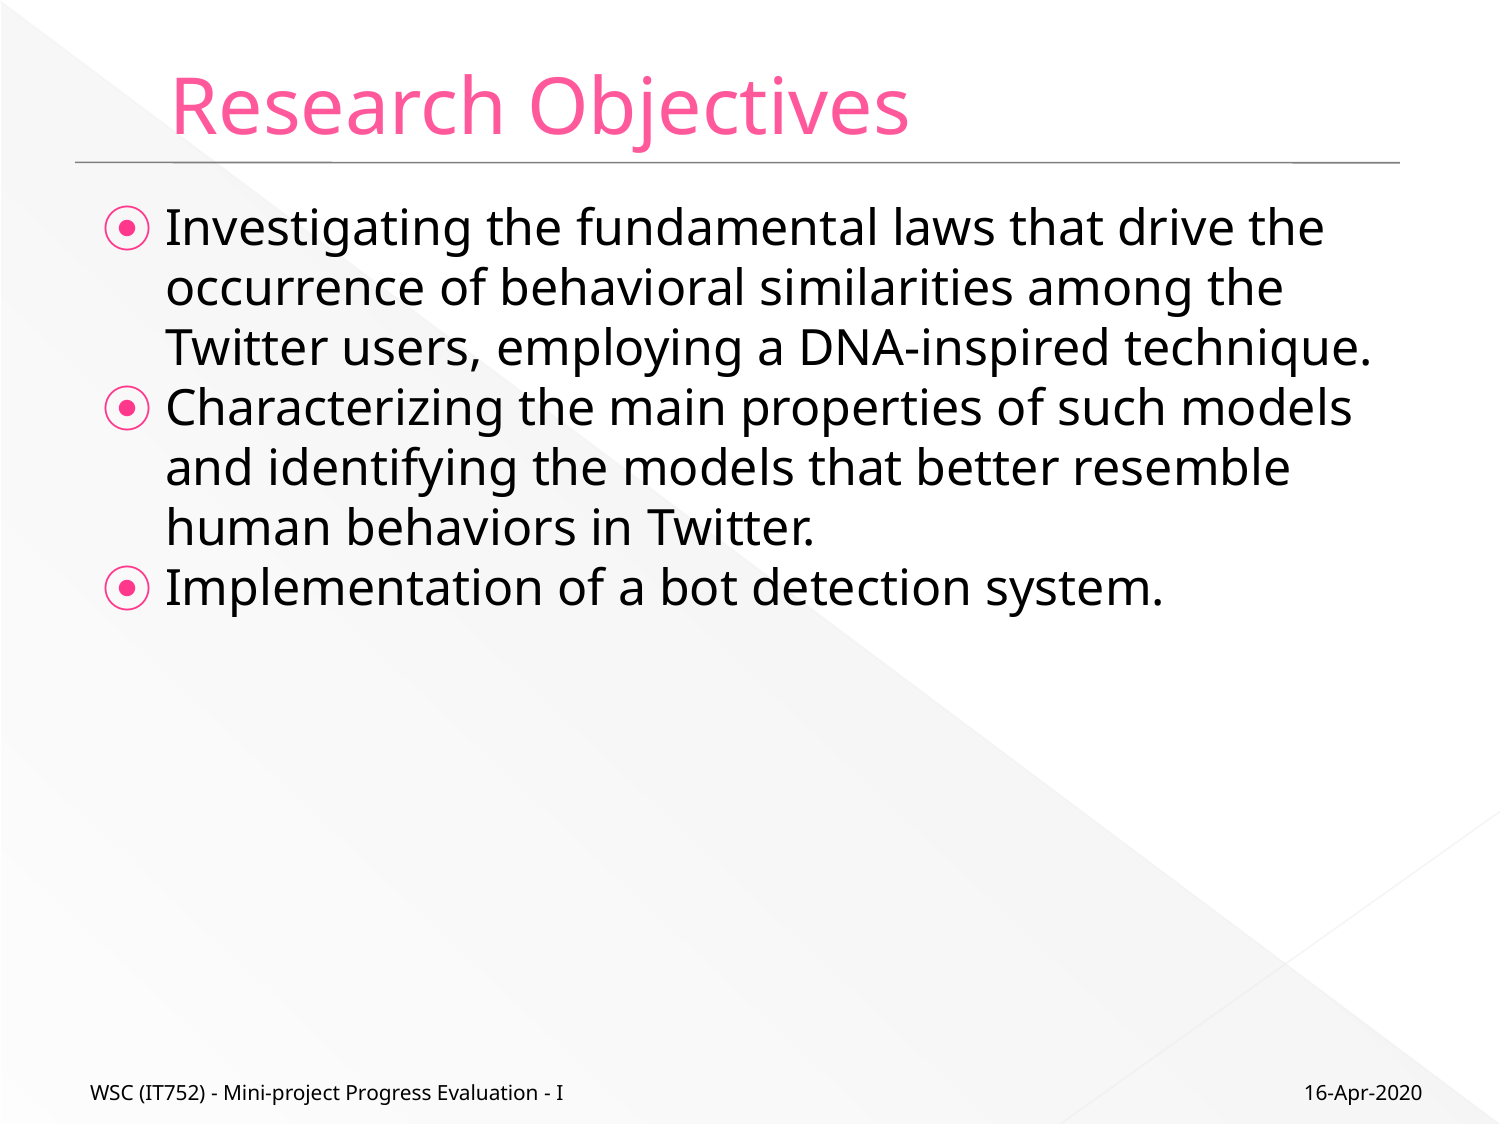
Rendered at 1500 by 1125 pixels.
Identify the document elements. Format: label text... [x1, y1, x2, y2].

slide_number 16-Apr-2020 [1087, 1062, 1438, 1113]
title Research Objectives [75, 43, 1425, 163]
list Investigating the fundamental laws that drive the occurrence of behavioral similarities among the Twitter users, employing a DNA-inspired technique. Characterizing the main properties of such models and identifying the models that better resemble human behaviors in Twitter. Implementation of a bot detection system. [75, 187, 1425, 988]
footer WSC (IT752) - Mini-project Progress Evaluation - I [75, 1063, 774, 1113]
